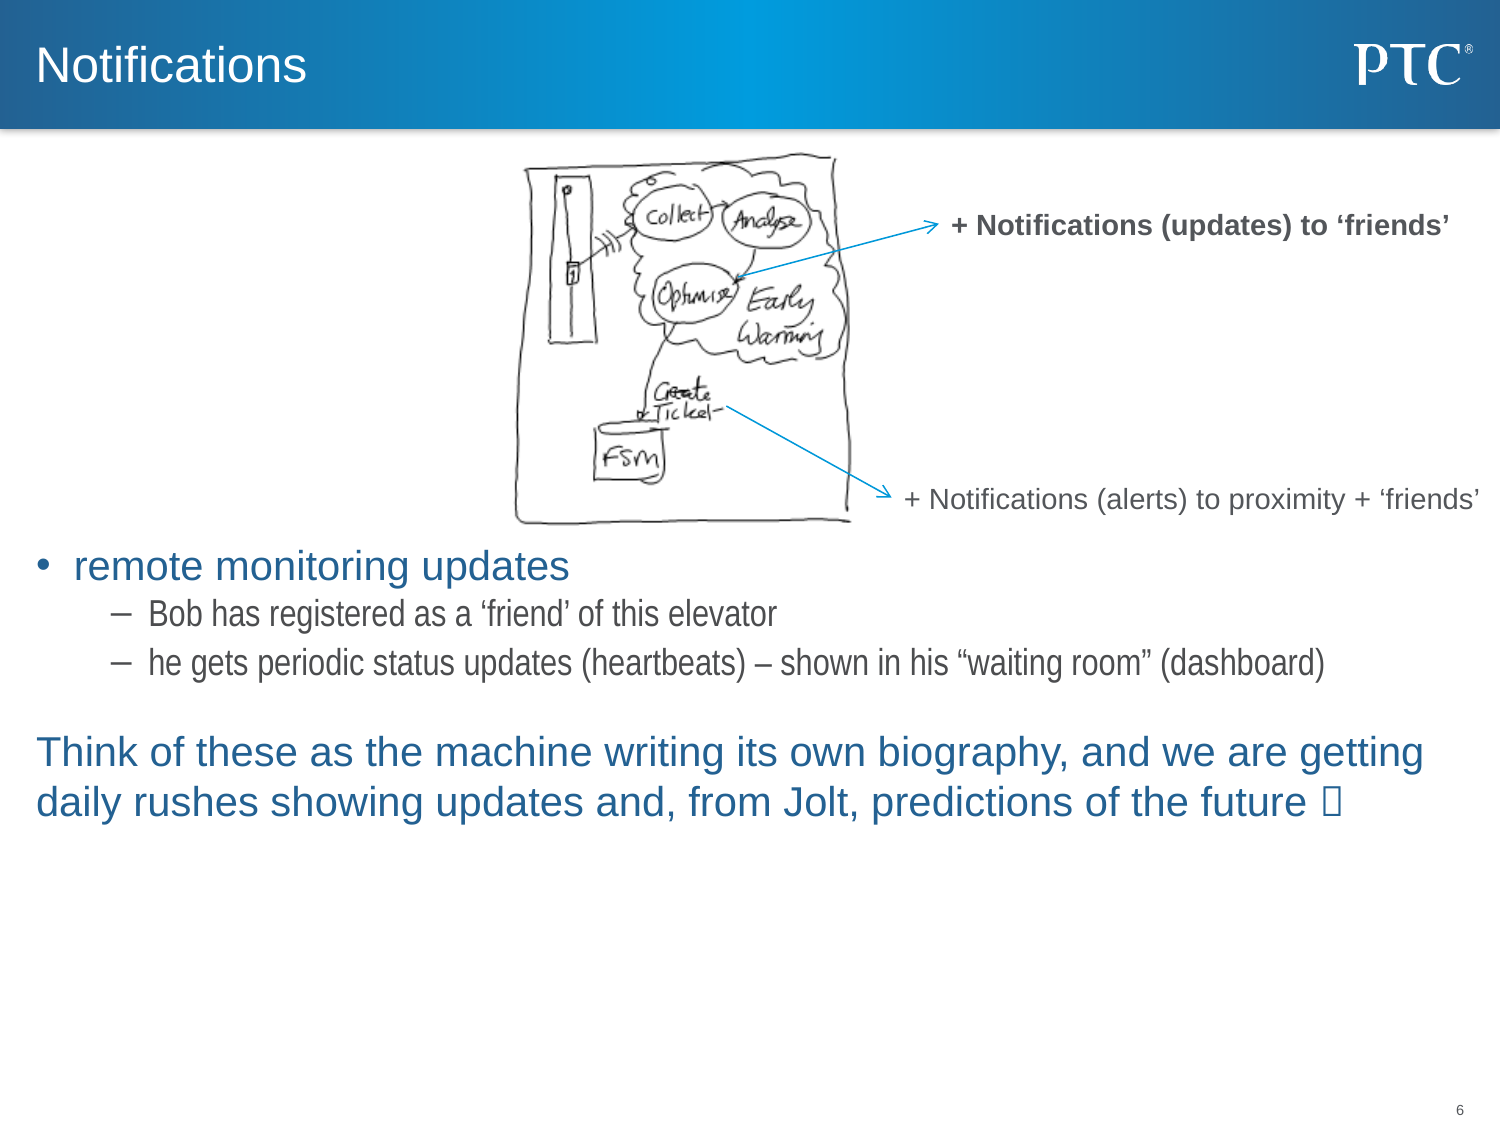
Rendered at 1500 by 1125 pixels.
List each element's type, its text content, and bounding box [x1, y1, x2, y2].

title Notifications [35, 24, 1285, 100]
picture [1354, 44, 1473, 85]
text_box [726, 405, 892, 498]
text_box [737, 223, 940, 278]
list remote monitoring updates Bob has registered as a ‘friend’ of this elevator he gets periodic status updates (heartbeats) – shown in his “waiting room” (dashboard) Think of these as the machine writing its own biography, and we are getting daily rushes showing updates and, from Jolt, predictions of the future  [36, 538, 1464, 1052]
picture [488, 150, 873, 539]
text_box + Notifications (alerts) to proximity + ‘friends’ [903, 479, 1482, 550]
text_box + Notifications (updates) to ‘friends’ [951, 205, 1451, 242]
